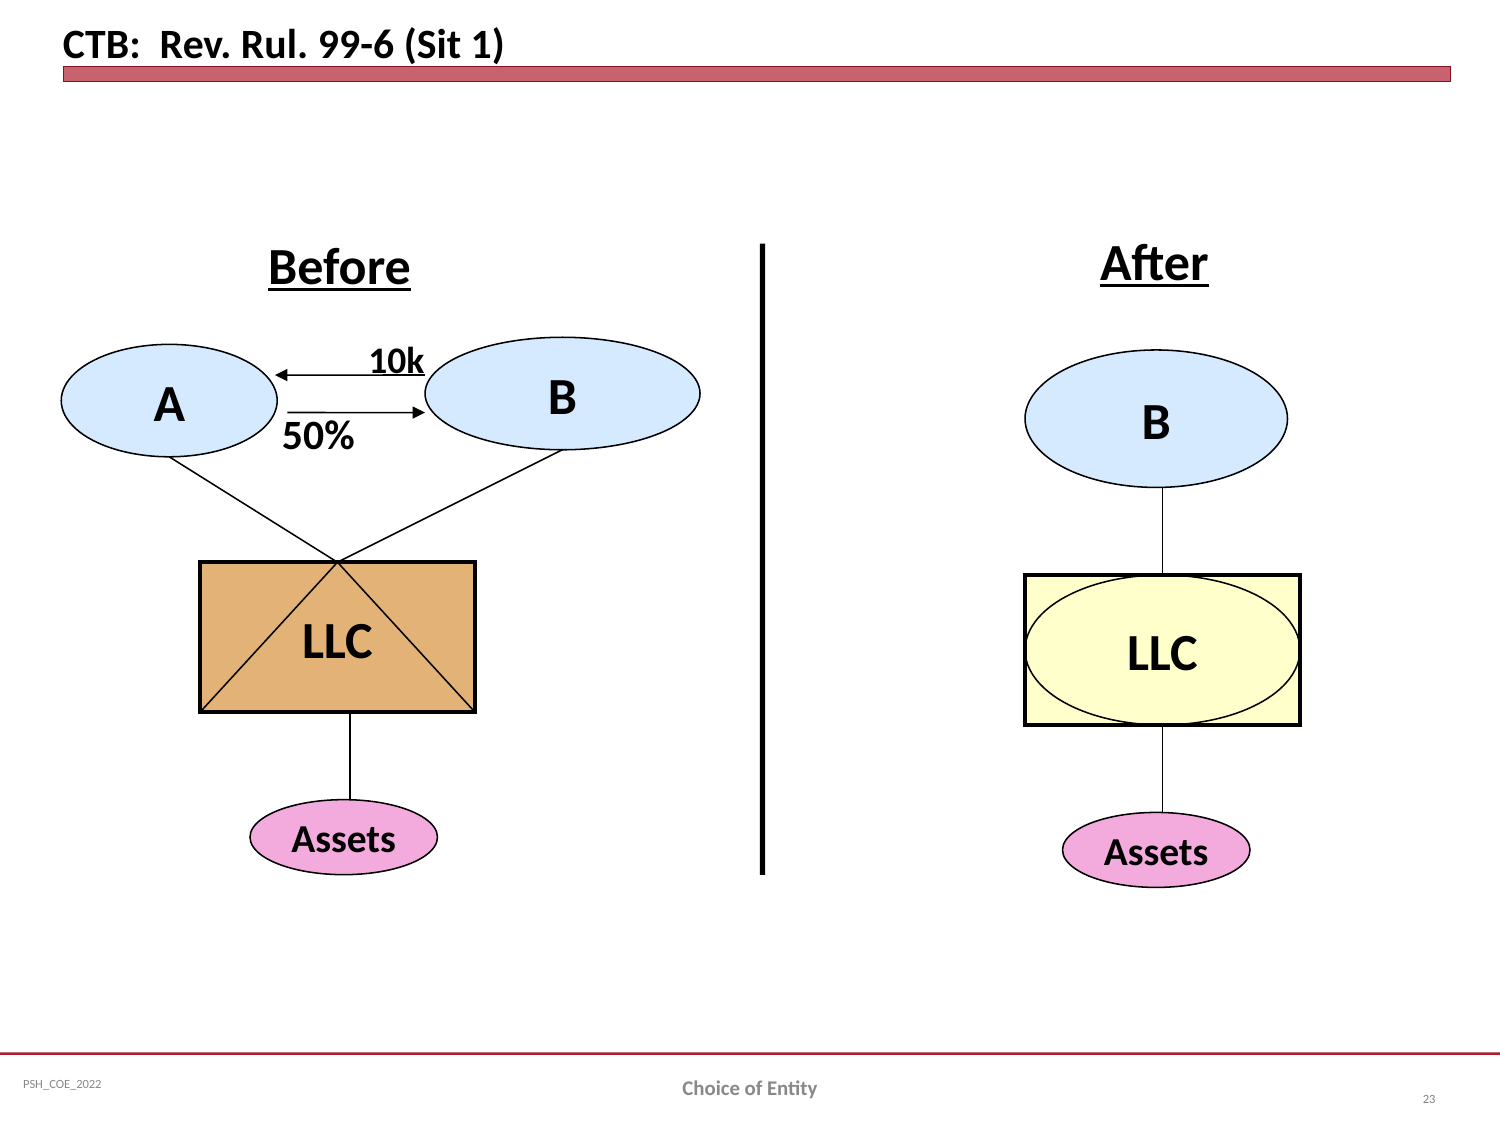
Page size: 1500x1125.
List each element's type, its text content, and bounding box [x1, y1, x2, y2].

text_box LLC [341, 562, 475, 711]
text_box [1025, 574, 1301, 725]
text_box [200, 566, 476, 713]
text_box Before [253, 225, 427, 303]
text_box B [425, 337, 701, 450]
text_box B [1025, 349, 1288, 488]
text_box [168, 456, 338, 563]
text_box LLC [1185, 659, 1300, 725]
text_box LLC [1025, 574, 1158, 641]
text_box [274, 368, 353, 382]
title CTB: Rev. Rul. 99-6 (Sit 1) [62, 6, 1451, 67]
text_box Assets [1062, 812, 1251, 888]
text_box [380, 406, 425, 419]
text_box LLC [200, 571, 328, 711]
footer Choice of Entity [512, 1056, 988, 1117]
text_box LLC [1167, 574, 1300, 640]
slide_number 23 [1375, 1061, 1451, 1122]
text_box Assets [249, 799, 438, 875]
text_box After [1085, 220, 1224, 299]
text_box 50% [266, 400, 380, 465]
text_box 10k [353, 314, 451, 392]
text_box A [61, 344, 278, 457]
text_box LLC [1025, 659, 1140, 725]
